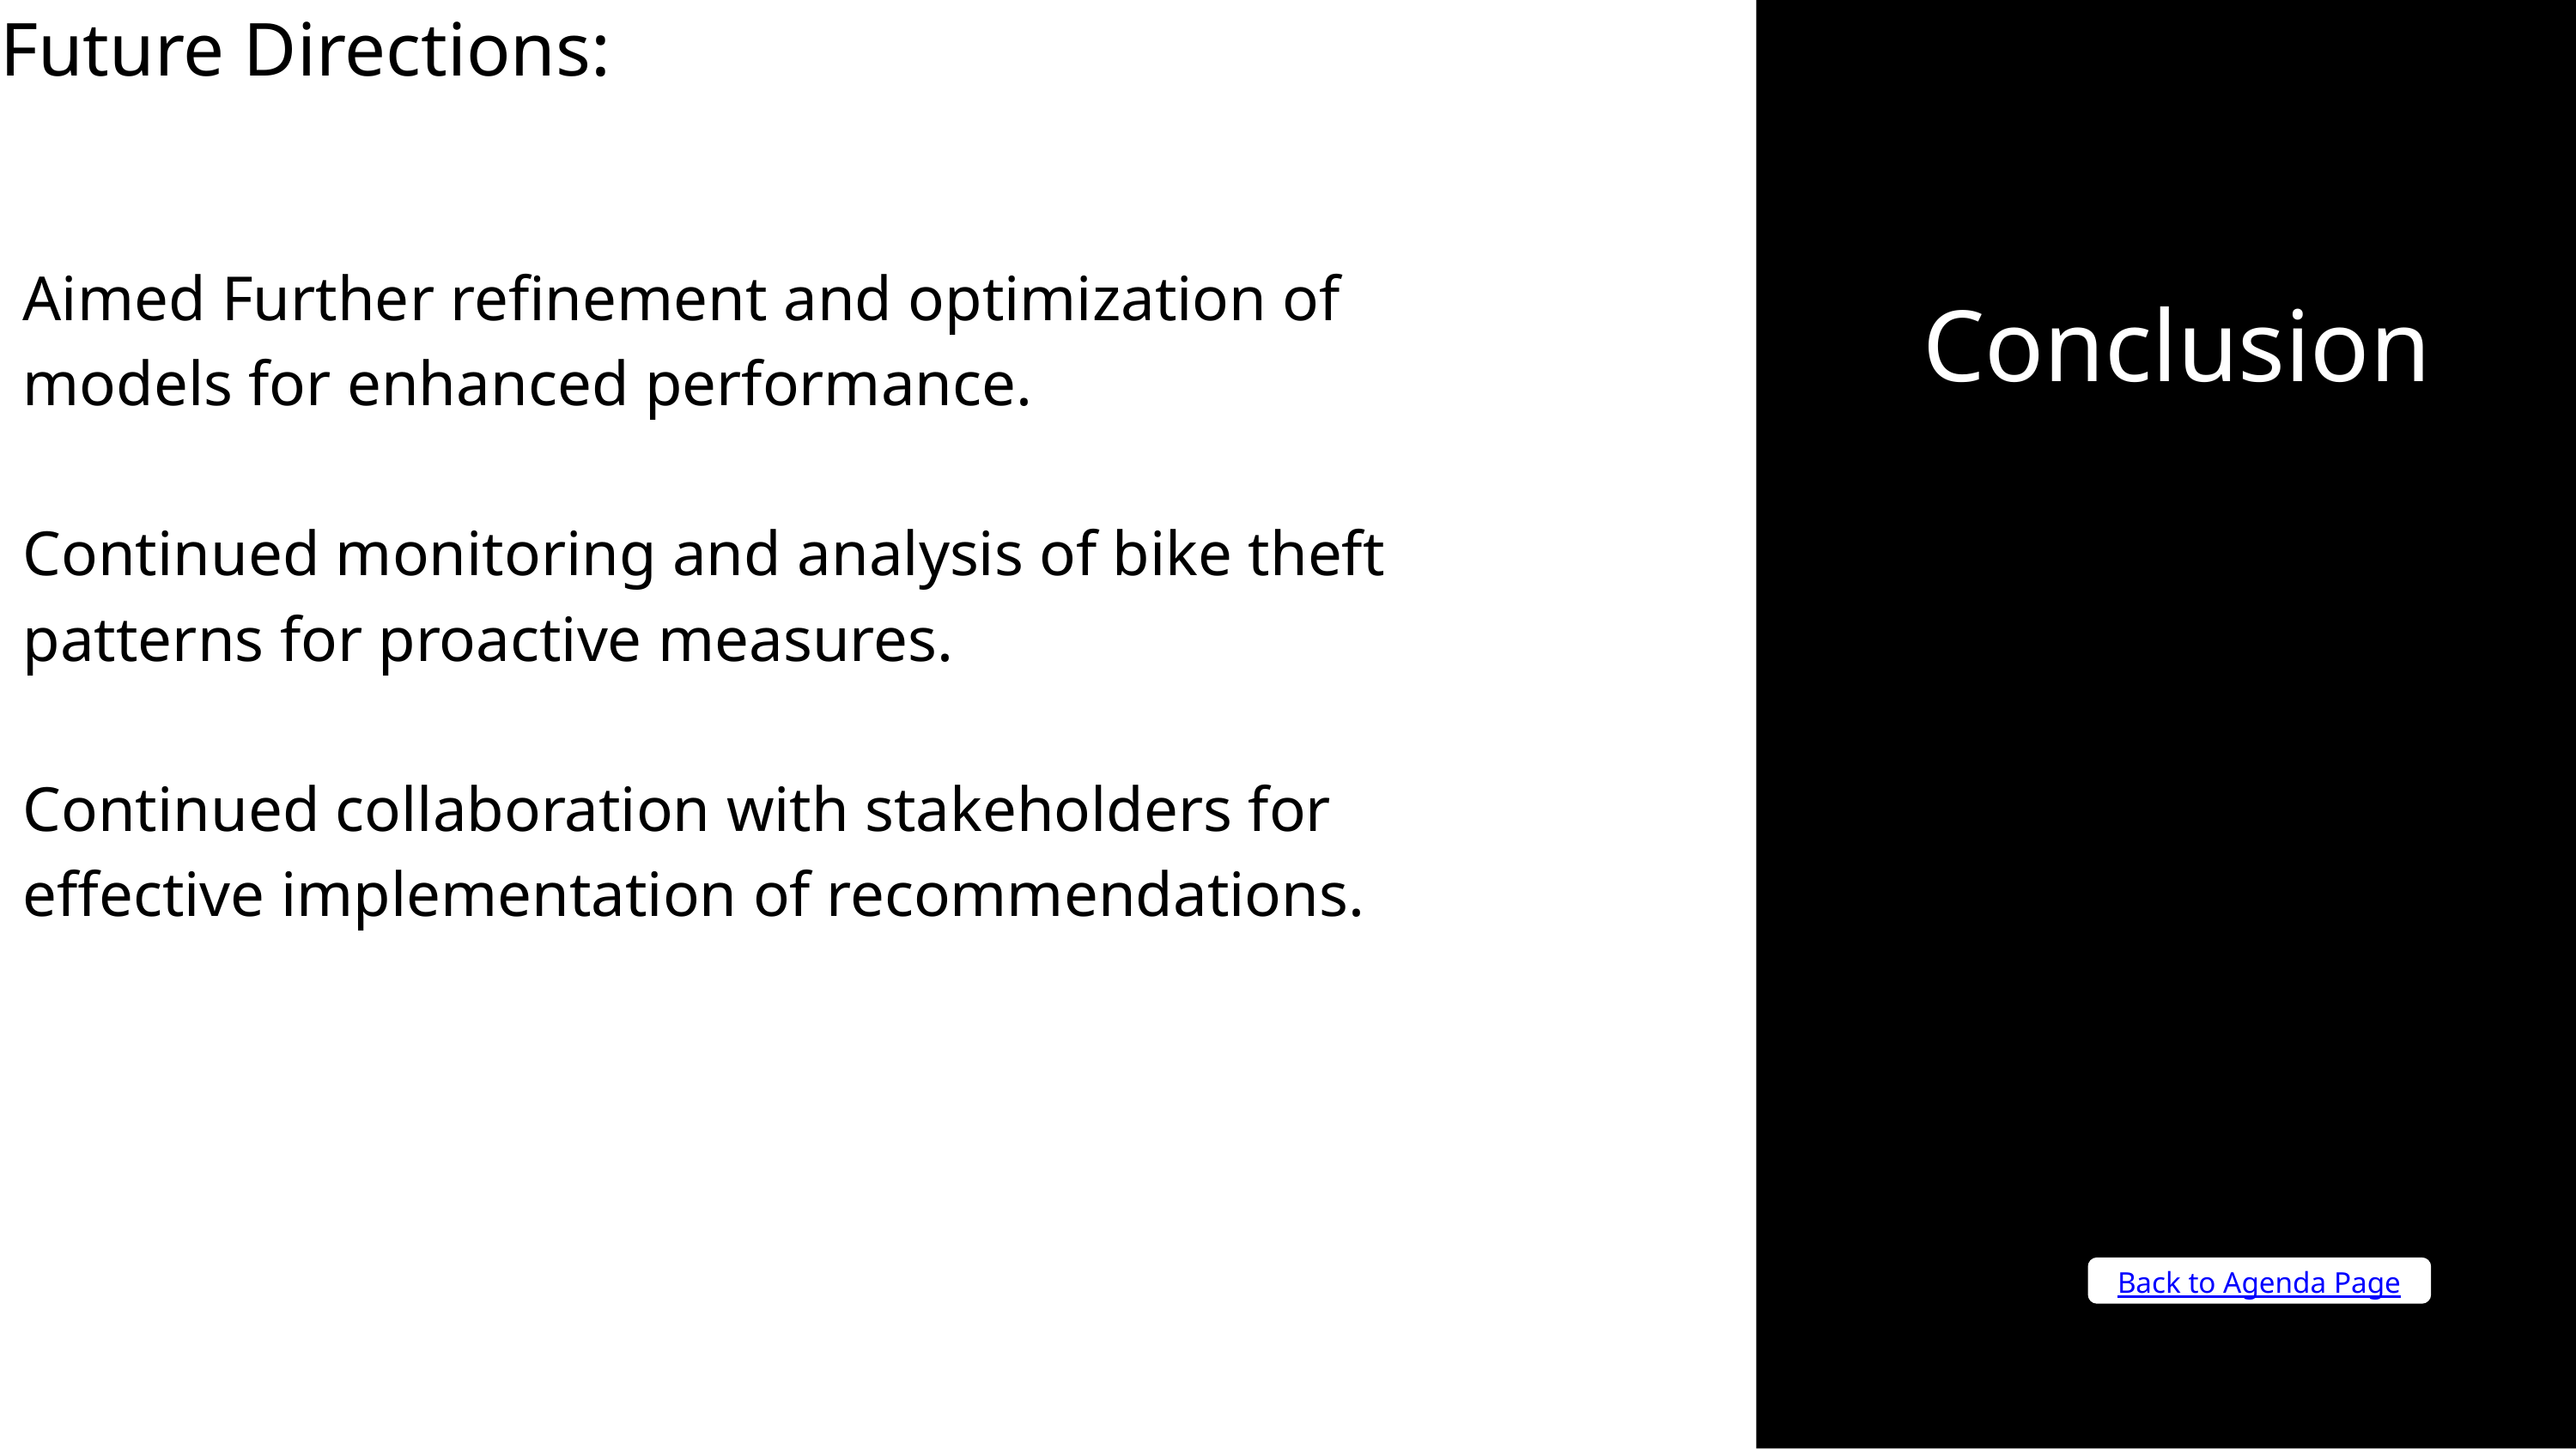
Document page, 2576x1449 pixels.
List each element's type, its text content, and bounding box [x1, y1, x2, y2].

text_box Aimed Further refinement and optimization of models for enhanced performance. Continued monitoring and analysis of bike theft patterns for proactive measures. Continued collaboration with stakeholders for effective implementation of recommendations. [22, 247, 1501, 1449]
text_box Future Directions: [0, 0, 948, 295]
text_box [1756, 0, 2576, 1449]
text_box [2087, 1257, 2432, 1304]
text_box Conclusion [1586, 282, 2432, 402]
